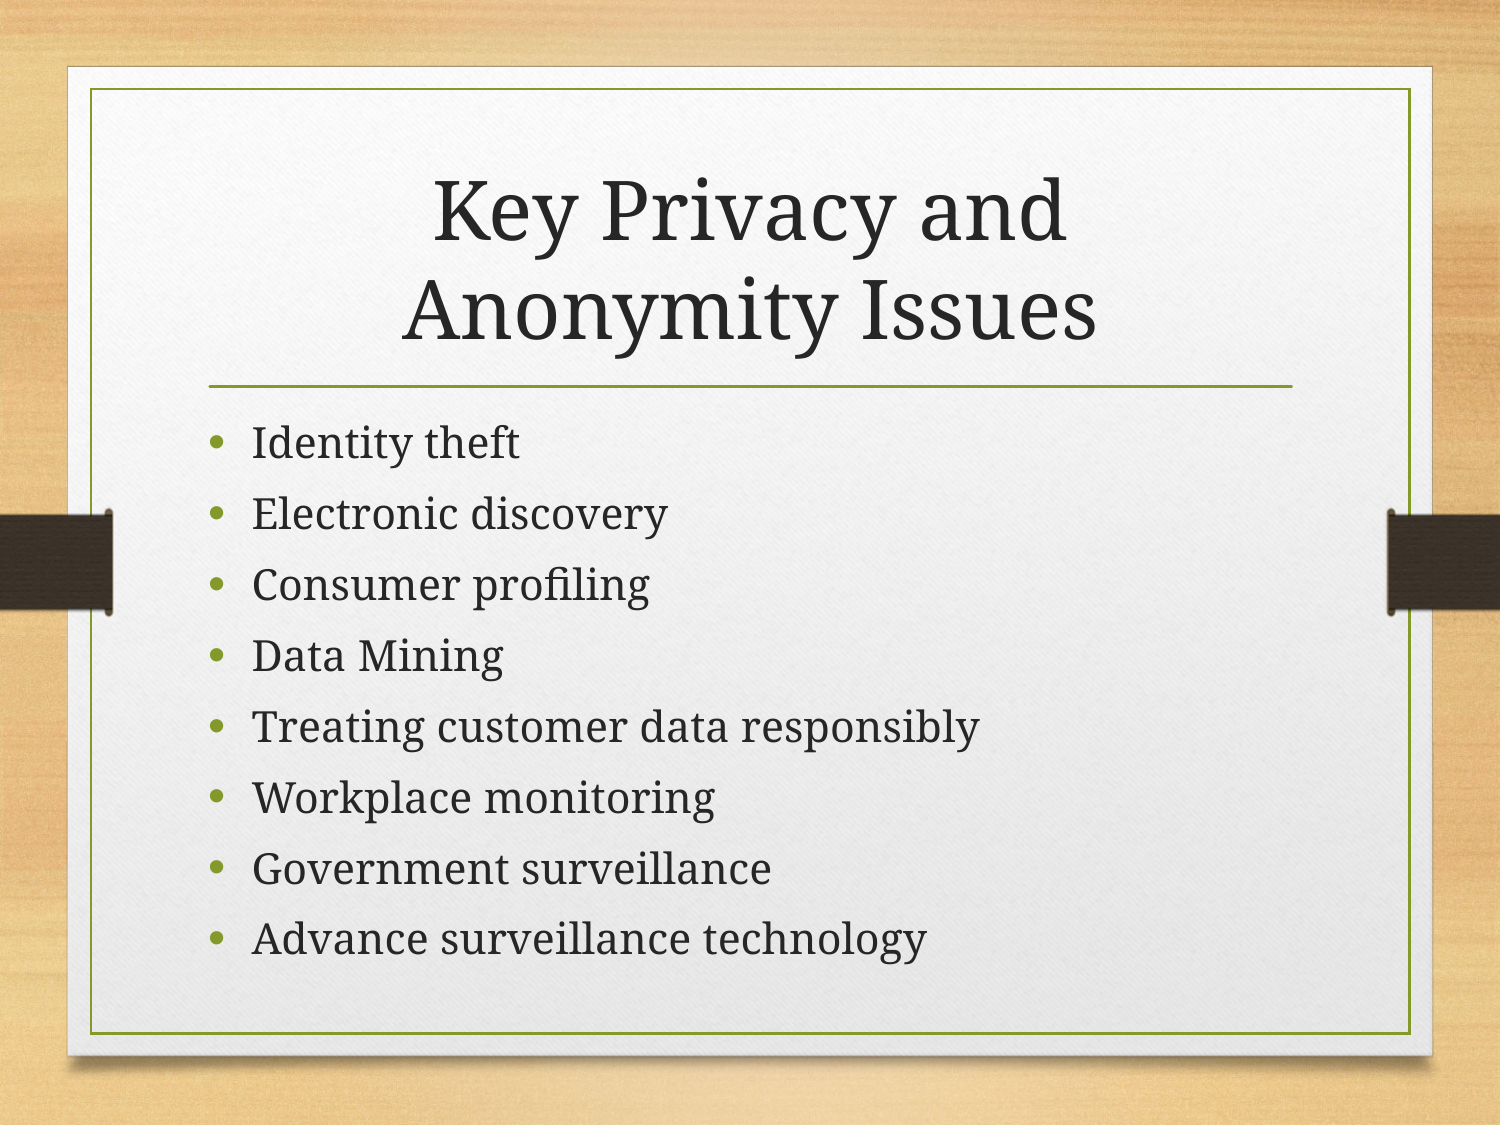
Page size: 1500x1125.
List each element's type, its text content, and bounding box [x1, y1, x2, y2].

list Identity theft Electronic discovery Consumer profiling Data Mining Treating customer data responsibly Workplace monitoring Government surveillance Advance surveillance technology [193, 408, 1309, 974]
picture [0, 0, 1500, 1125]
title Key Privacy and Anonymity Issues [193, 150, 1309, 365]
